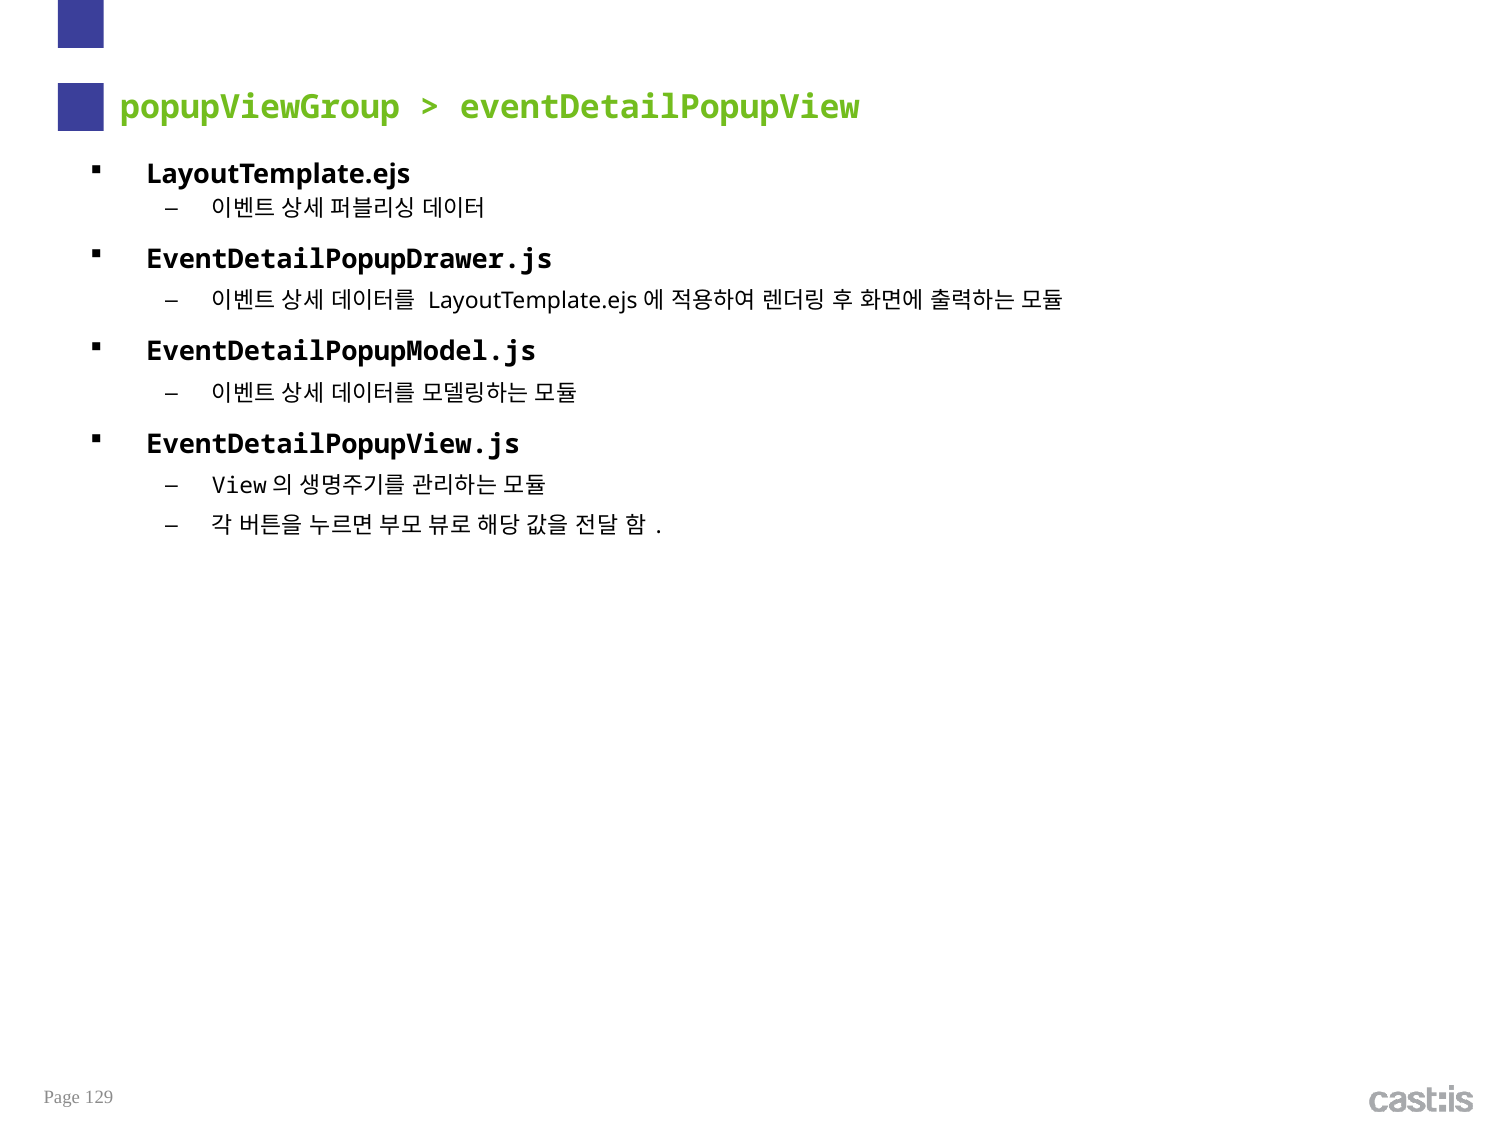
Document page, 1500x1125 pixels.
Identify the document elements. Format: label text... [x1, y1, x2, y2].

picture [1369, 1085, 1473, 1112]
list LayoutTemplate.ejs 이벤트 상세 퍼블리싱 데이터 EventDetailPopupDrawer.js 이벤트 상세 데이터를 LayoutTemplate.ejs에 적용하여 렌더링 후 화면에 출력하는 모듈 EventDetailPopupModel.js 이벤트 상세 데이터를 모델링하는 모듈 EventDetailPopupView.js View의 생명주기를 관리하는 모듈 각 버튼을 누르면 부모 뷰로 해당 값을 전달 함. [75, 149, 1425, 1059]
title popupViewGroup > eventDetailPopupView [105, 70, 1427, 140]
slide_number Page 129 [28, 1076, 147, 1117]
